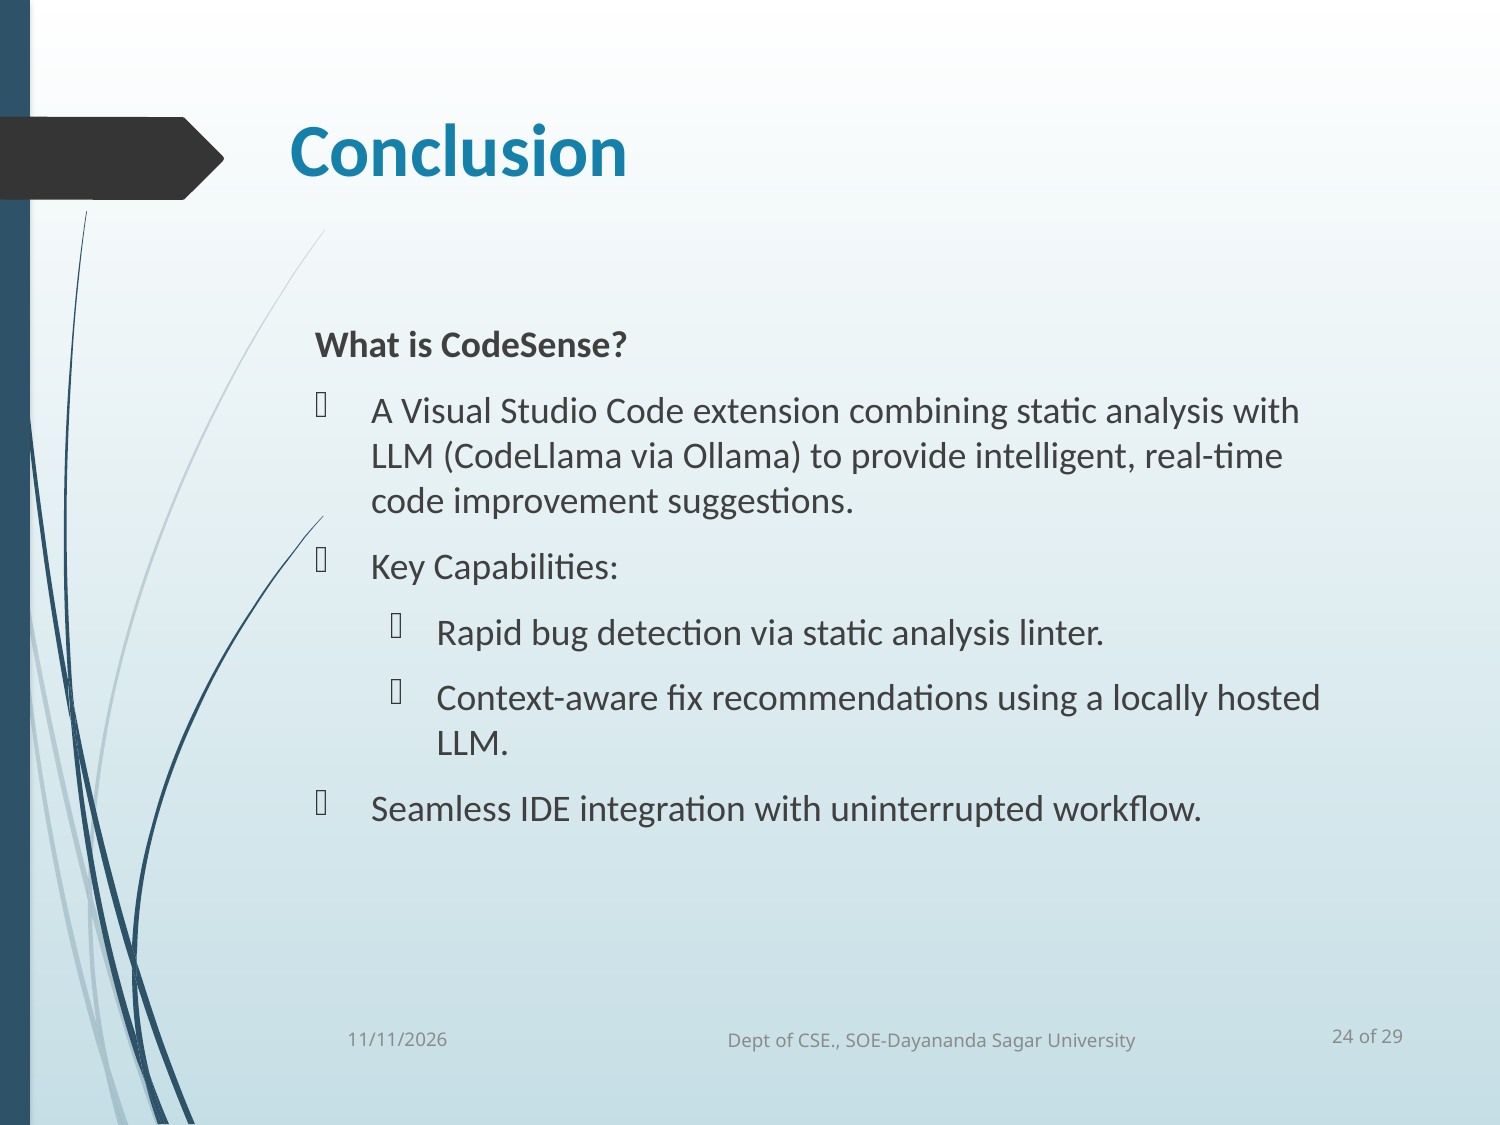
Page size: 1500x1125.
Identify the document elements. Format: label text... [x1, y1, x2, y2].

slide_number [318, 1009, 463, 1071]
slide_number 24 of 29 [1303, 1007, 1432, 1068]
footer Dept of CSE., SOE-Dayananda Sagar University [462, 1009, 1401, 1070]
title Conclusion [275, 94, 1356, 217]
list [275, 287, 1357, 908]
text_box What is CodeSense? A Visual Studio Code extension combining static analysis with LLM (CodeLlama via Ollama) to provide intelligent, real-time code improvement suggestions. Key Capabilities: Rapid bug detection via static analysis linter. Context-aware fix recommendations using a locally hosted LLM. Seamless IDE integration with uninterrupted workflow. [300, 312, 1382, 933]
